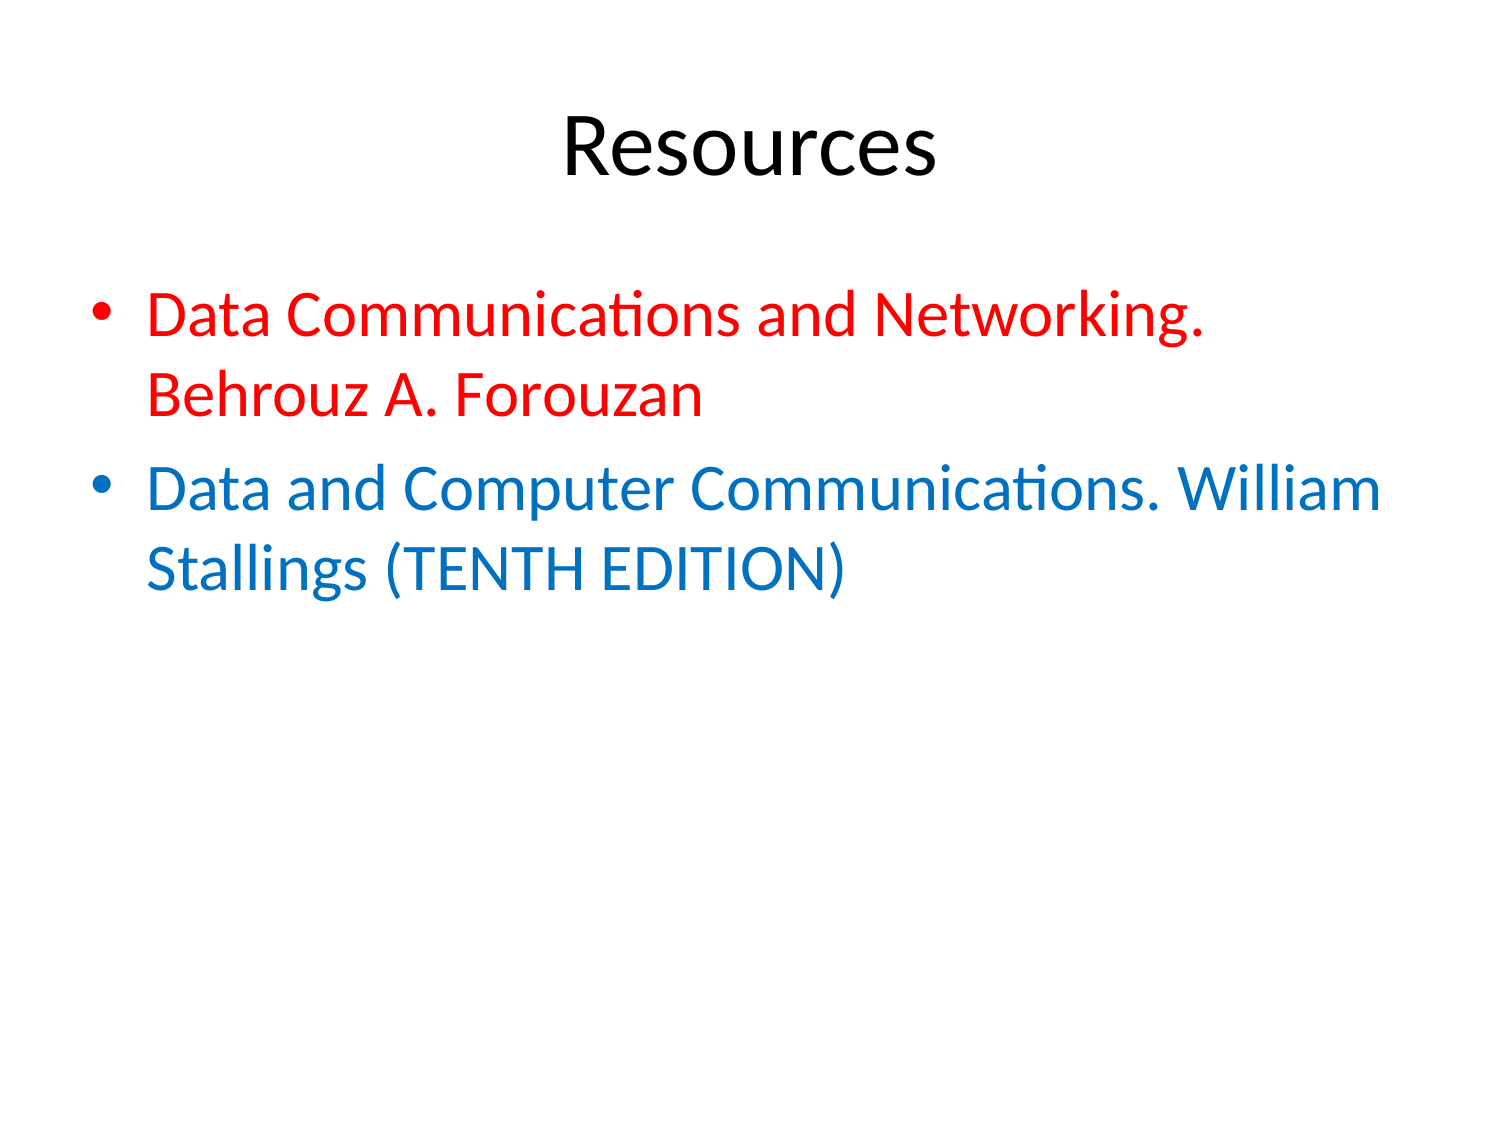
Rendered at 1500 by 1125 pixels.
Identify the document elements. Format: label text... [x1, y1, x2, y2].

list Data Communications and Networking. Behrouz A. Forouzan Data and Computer Communications. William Stallings (TENTH EDITION) [75, 262, 1425, 1005]
title Resources [75, 45, 1425, 233]
